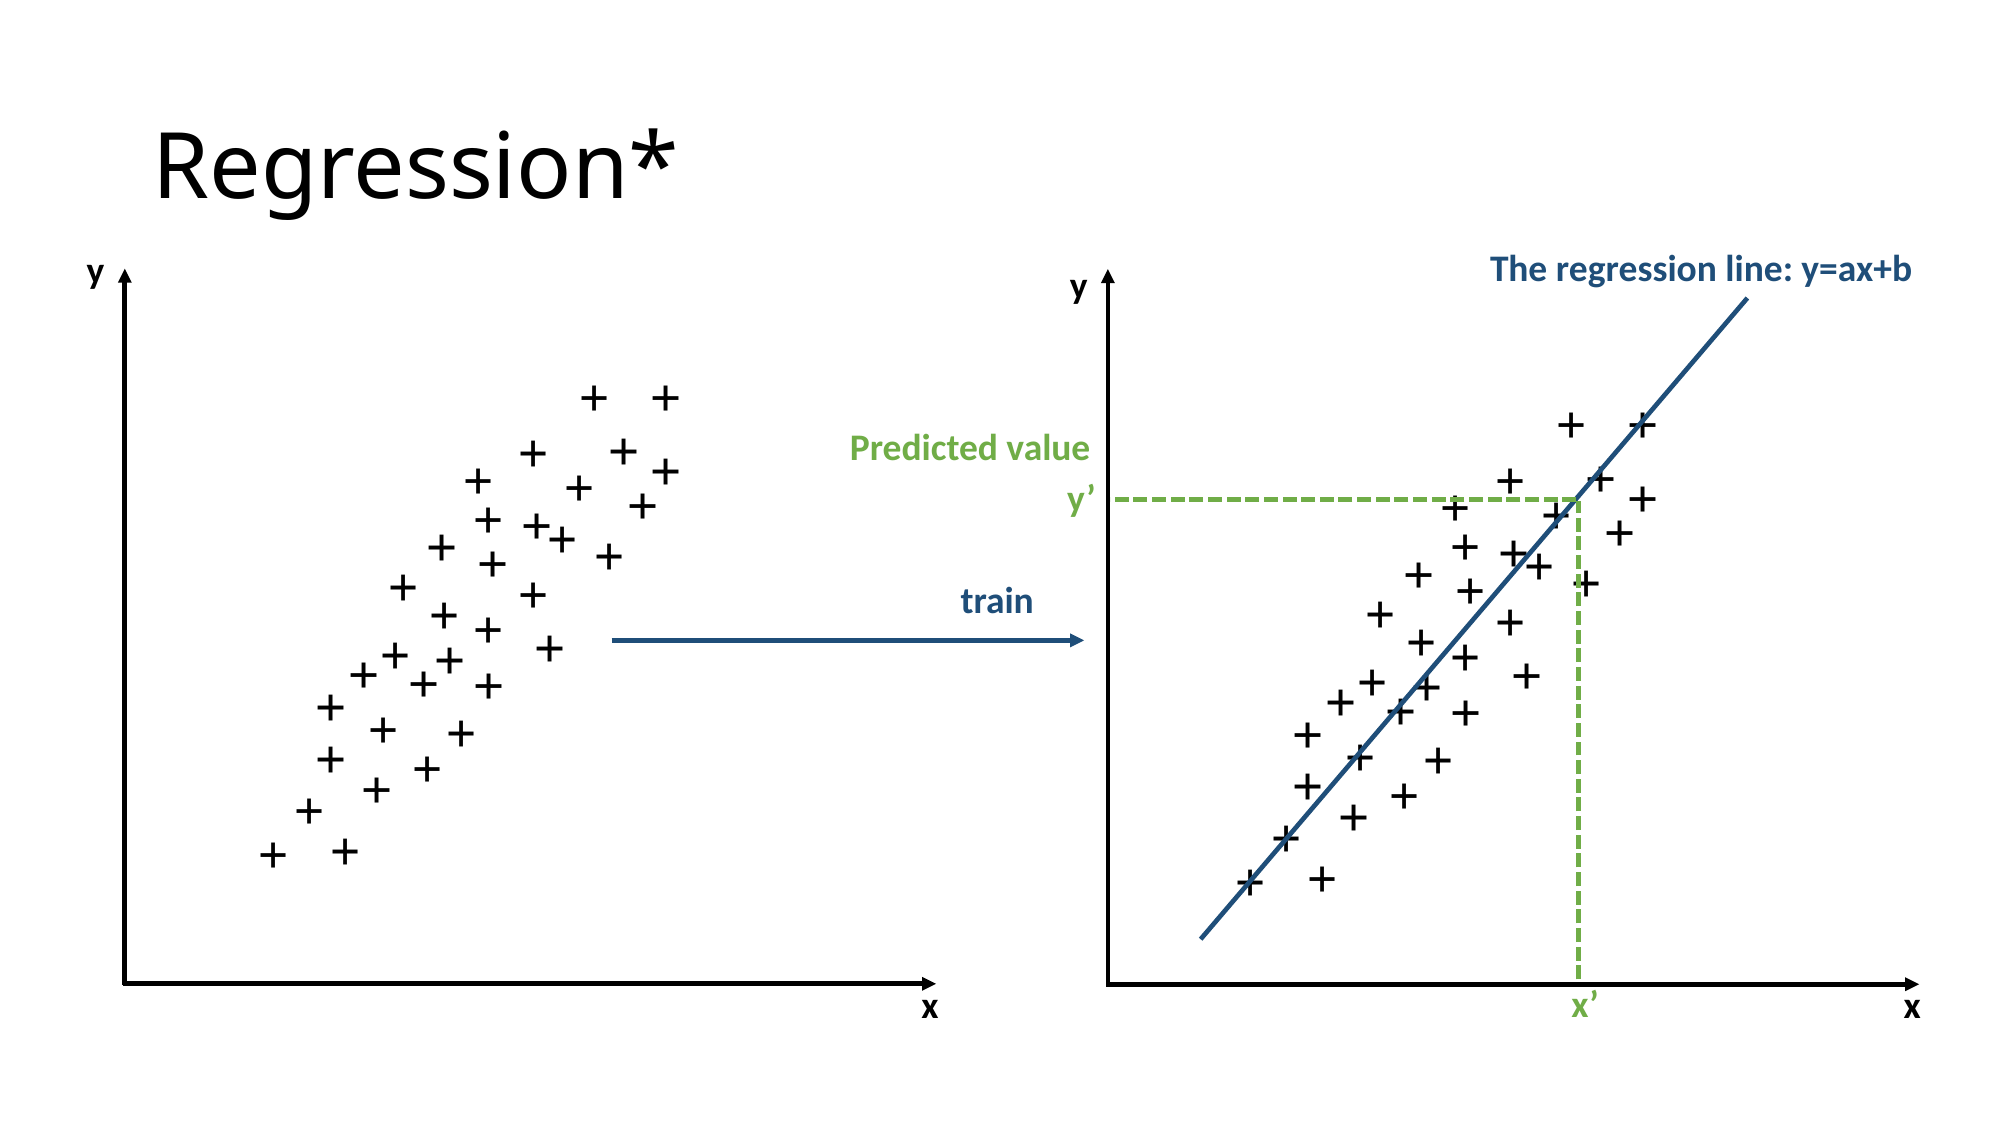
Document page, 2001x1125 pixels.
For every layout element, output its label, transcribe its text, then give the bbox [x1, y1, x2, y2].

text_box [40, 225, 1955, 1045]
title Regression* [137, 59, 1863, 225]
